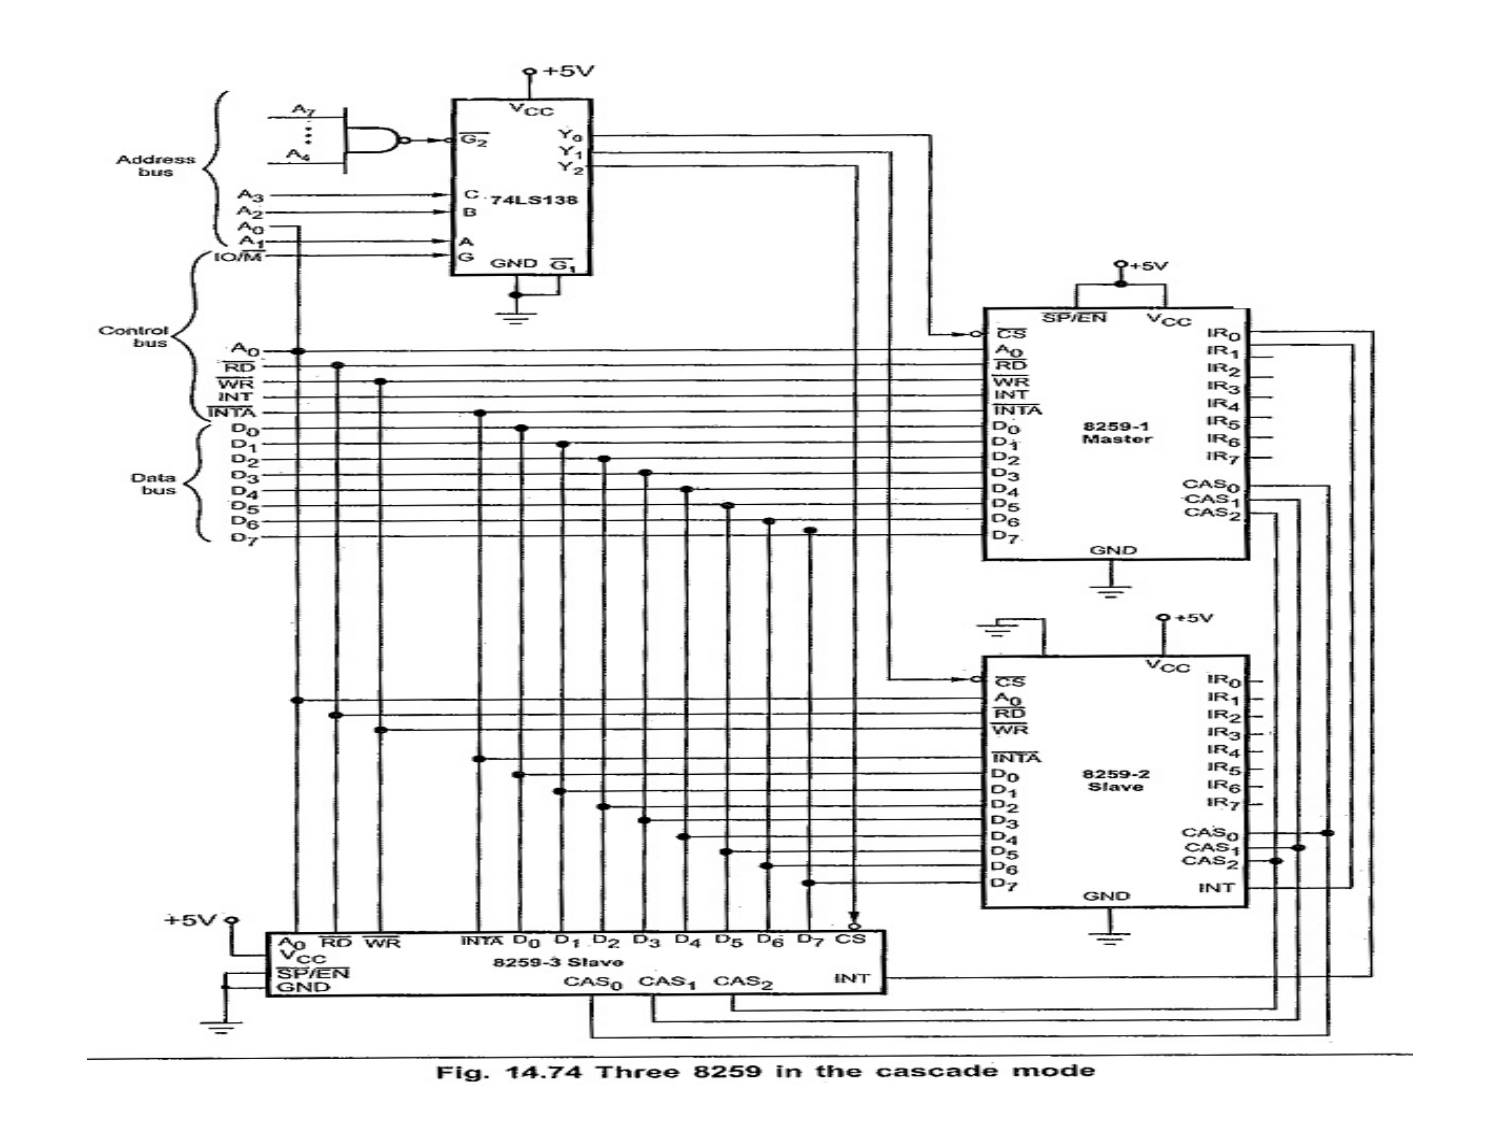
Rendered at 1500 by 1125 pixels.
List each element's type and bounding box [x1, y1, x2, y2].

list [87, 62, 1413, 1088]
